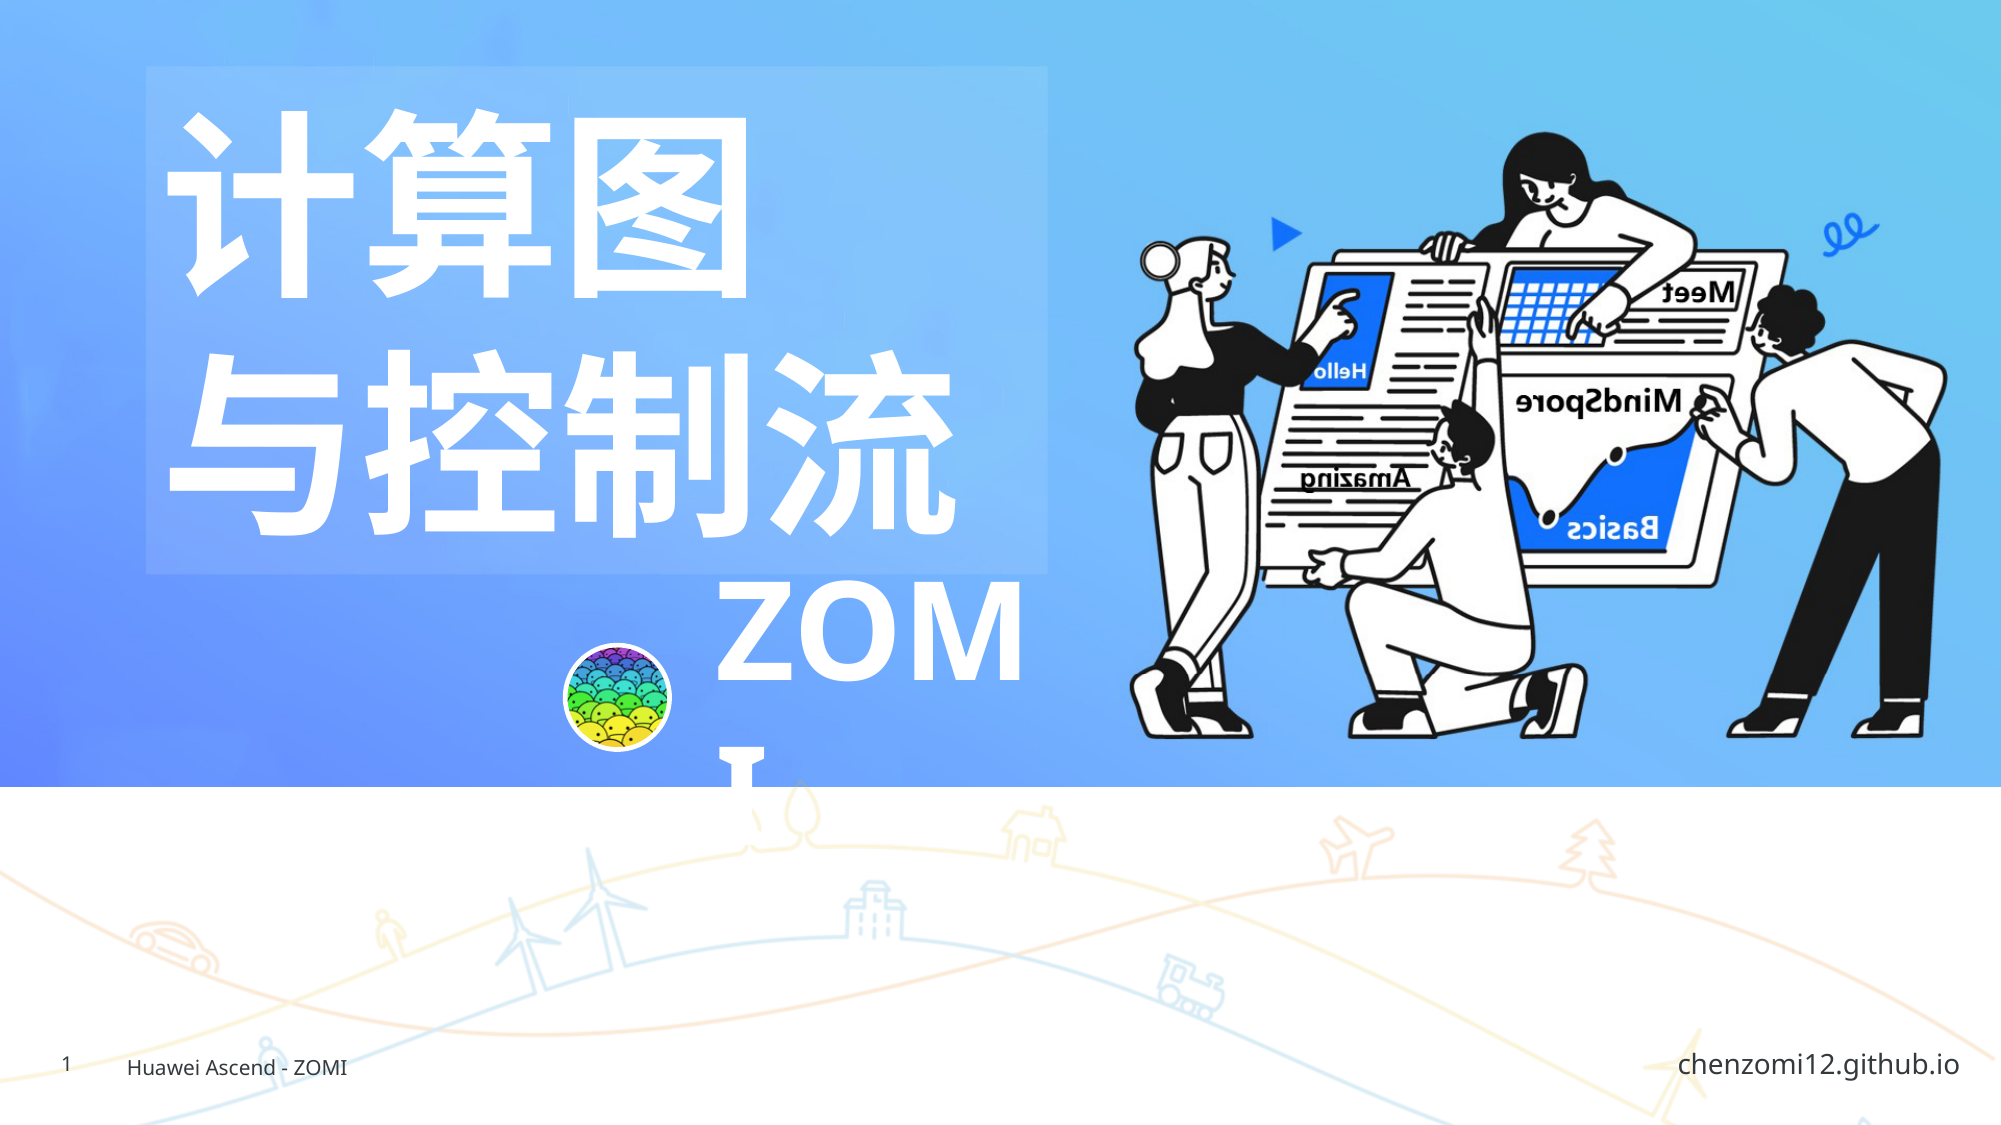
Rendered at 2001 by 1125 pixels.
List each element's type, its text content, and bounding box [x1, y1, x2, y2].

picture [0, 0, 2001, 787]
title 计算图 与控制流 [145, 66, 1048, 575]
subtitle ZOMI [700, 648, 1048, 767]
